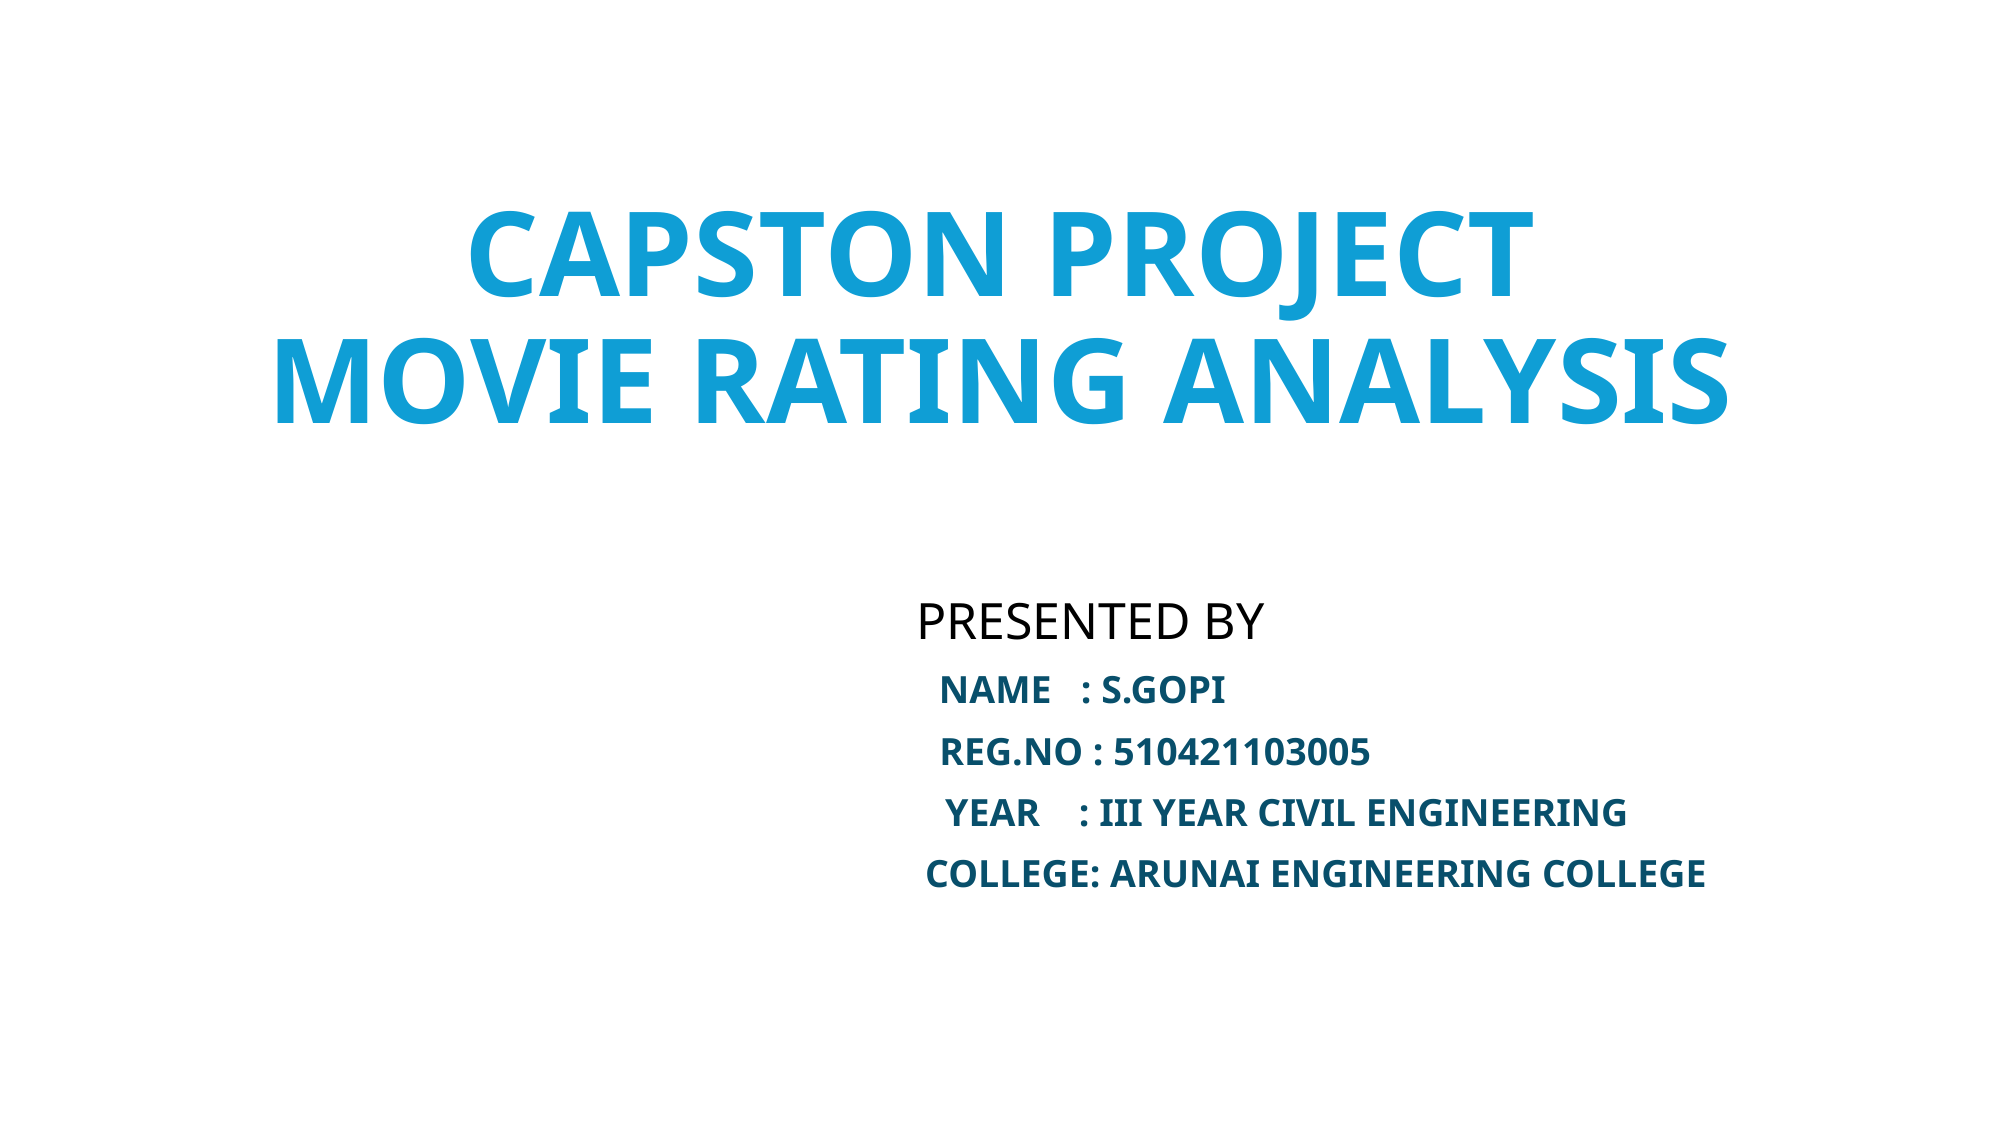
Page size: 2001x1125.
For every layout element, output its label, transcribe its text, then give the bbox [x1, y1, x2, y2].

title CAPSTON PROJECT MOVIE RATING ANALYSIS [249, 184, 1750, 457]
subtitle PRESENTED BY NAME : S.GOPI REG.NO : 510421103005 YEAR : III YEAR CIVIL ENGINEERING COLLEGE: ARUNAI ENGINEERING COLLEGE [249, 514, 1905, 1033]
